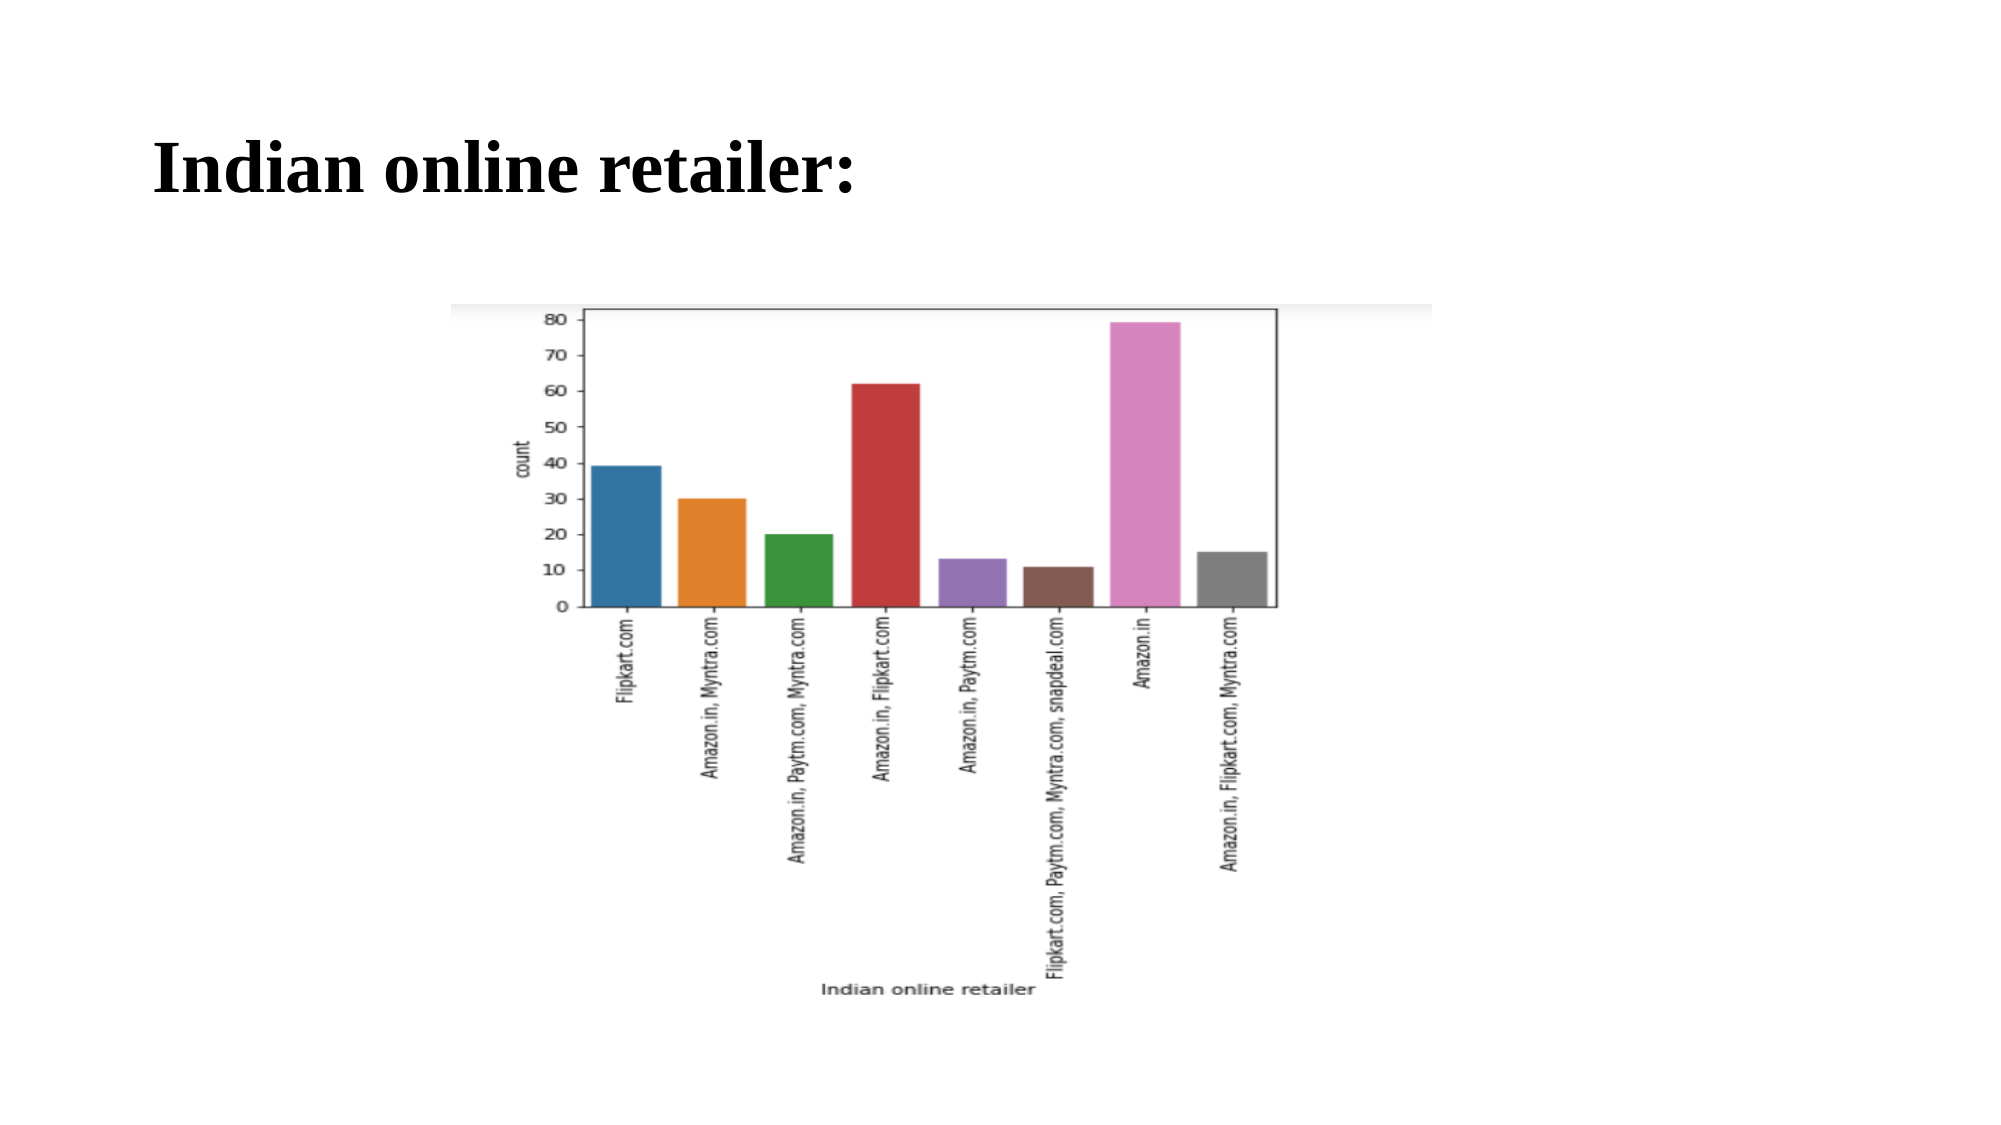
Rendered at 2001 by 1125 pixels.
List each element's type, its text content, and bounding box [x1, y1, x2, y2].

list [451, 299, 1432, 1003]
title Indian online retailer: [137, 59, 1863, 278]
